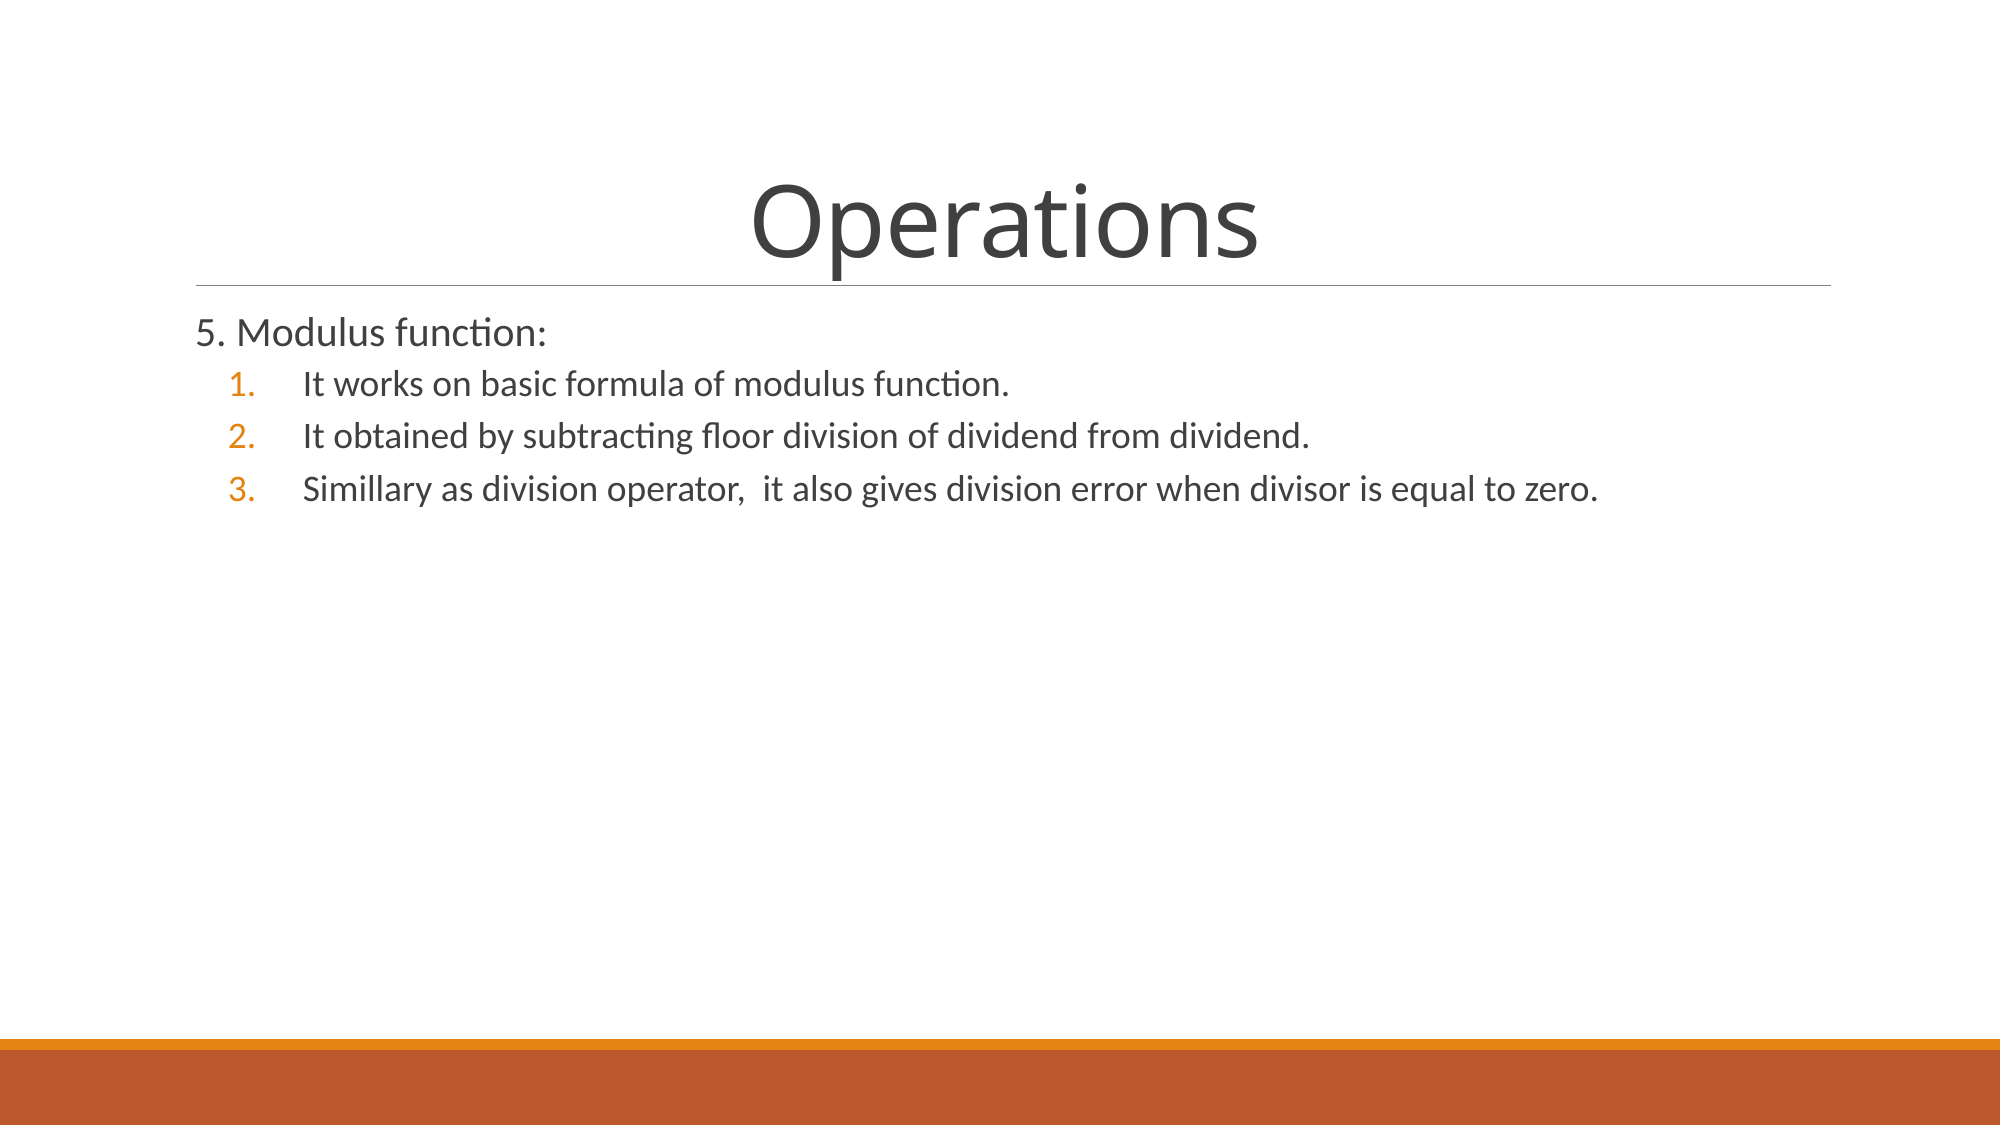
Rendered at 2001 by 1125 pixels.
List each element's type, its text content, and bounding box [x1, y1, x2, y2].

list 5. Modulus function: It works on basic formula of modulus function. It obtained by subtracting floor division of dividend from dividend. Simillary as division operator, it also gives division error when divisor is equal to zero. [180, 302, 1830, 963]
title Operations [180, 47, 1830, 285]
